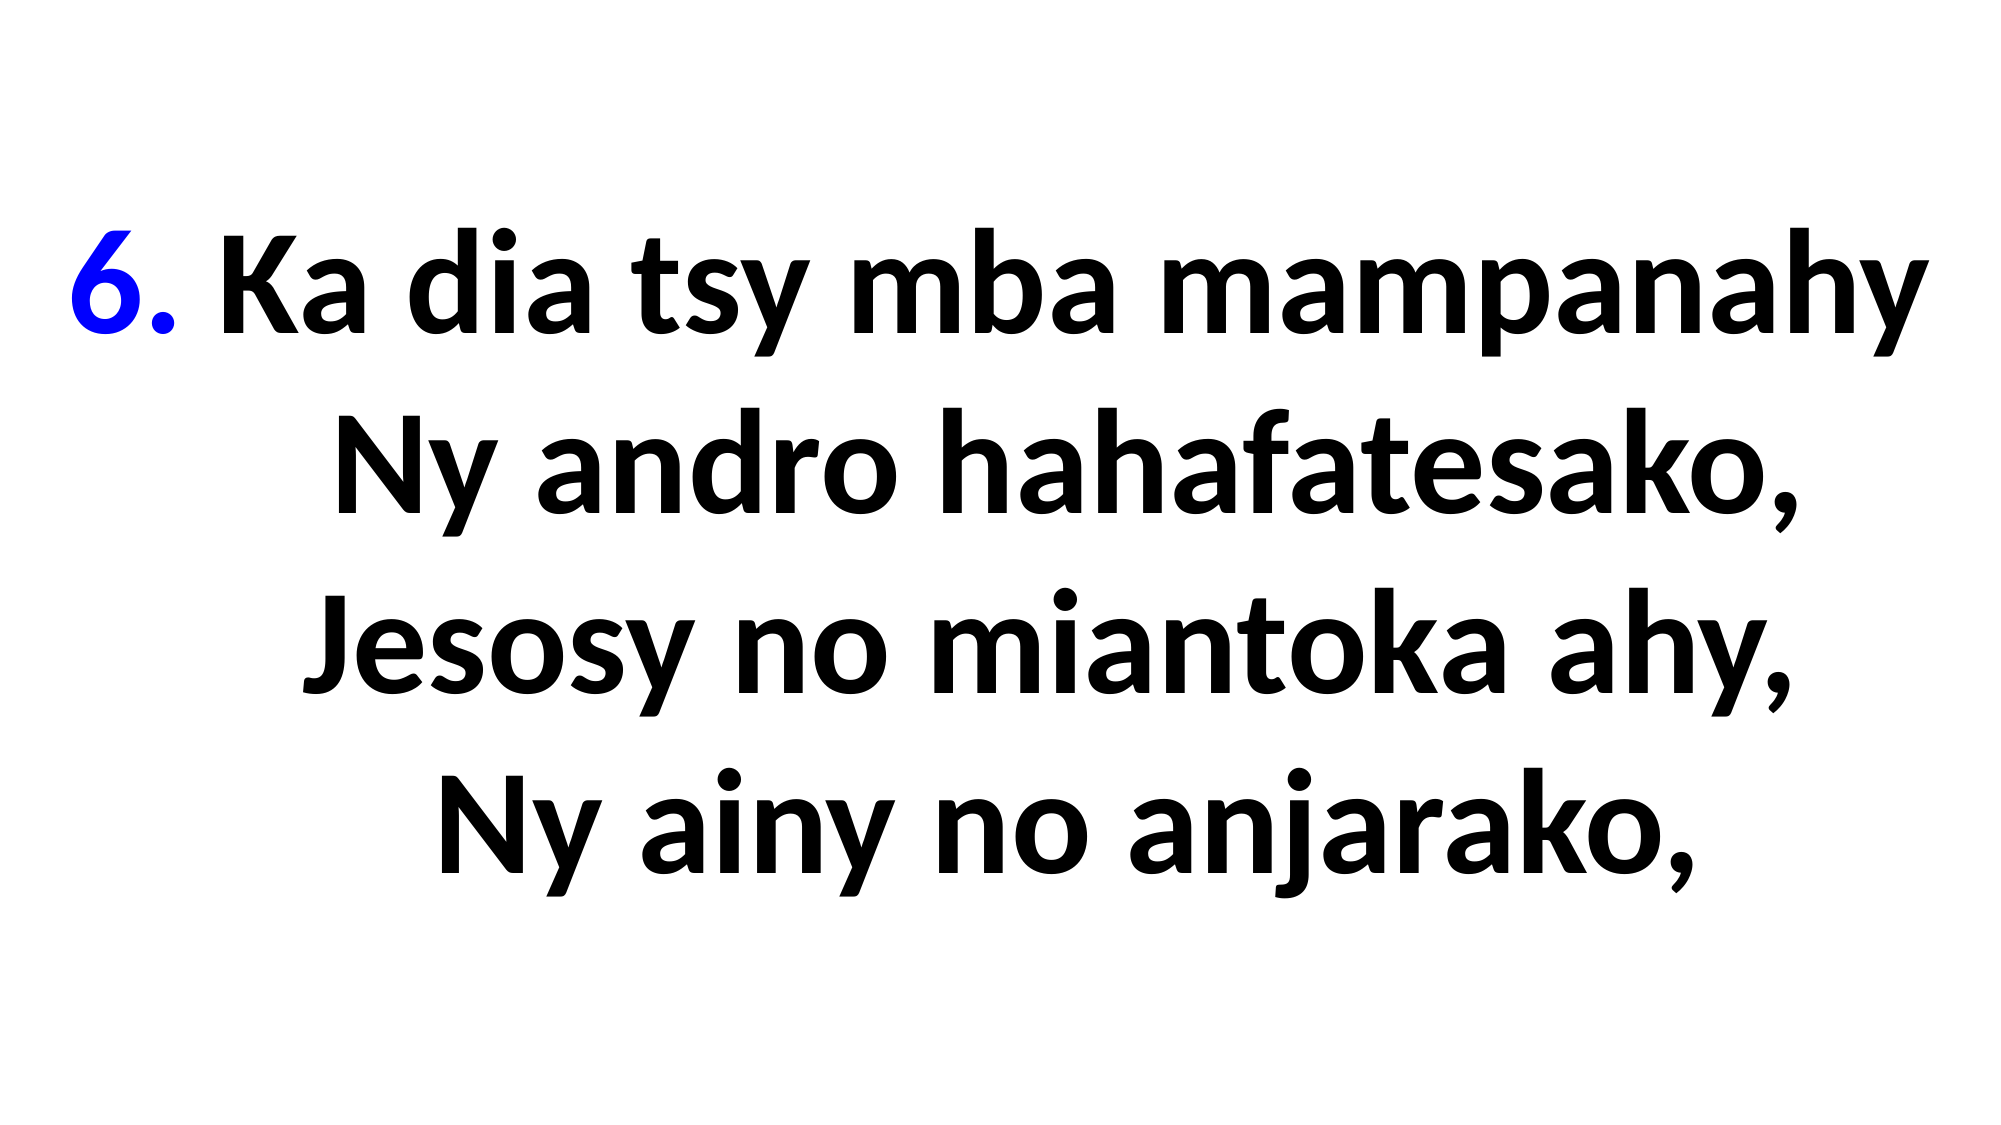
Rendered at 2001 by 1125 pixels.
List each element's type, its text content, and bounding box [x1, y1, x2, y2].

text_box 6. Ka dia tsy mba mampanahy Ny andro hahafatesako, Jesosy no miantoka ahy, Ny ainy no anjarako, [0, 175, 2000, 911]
